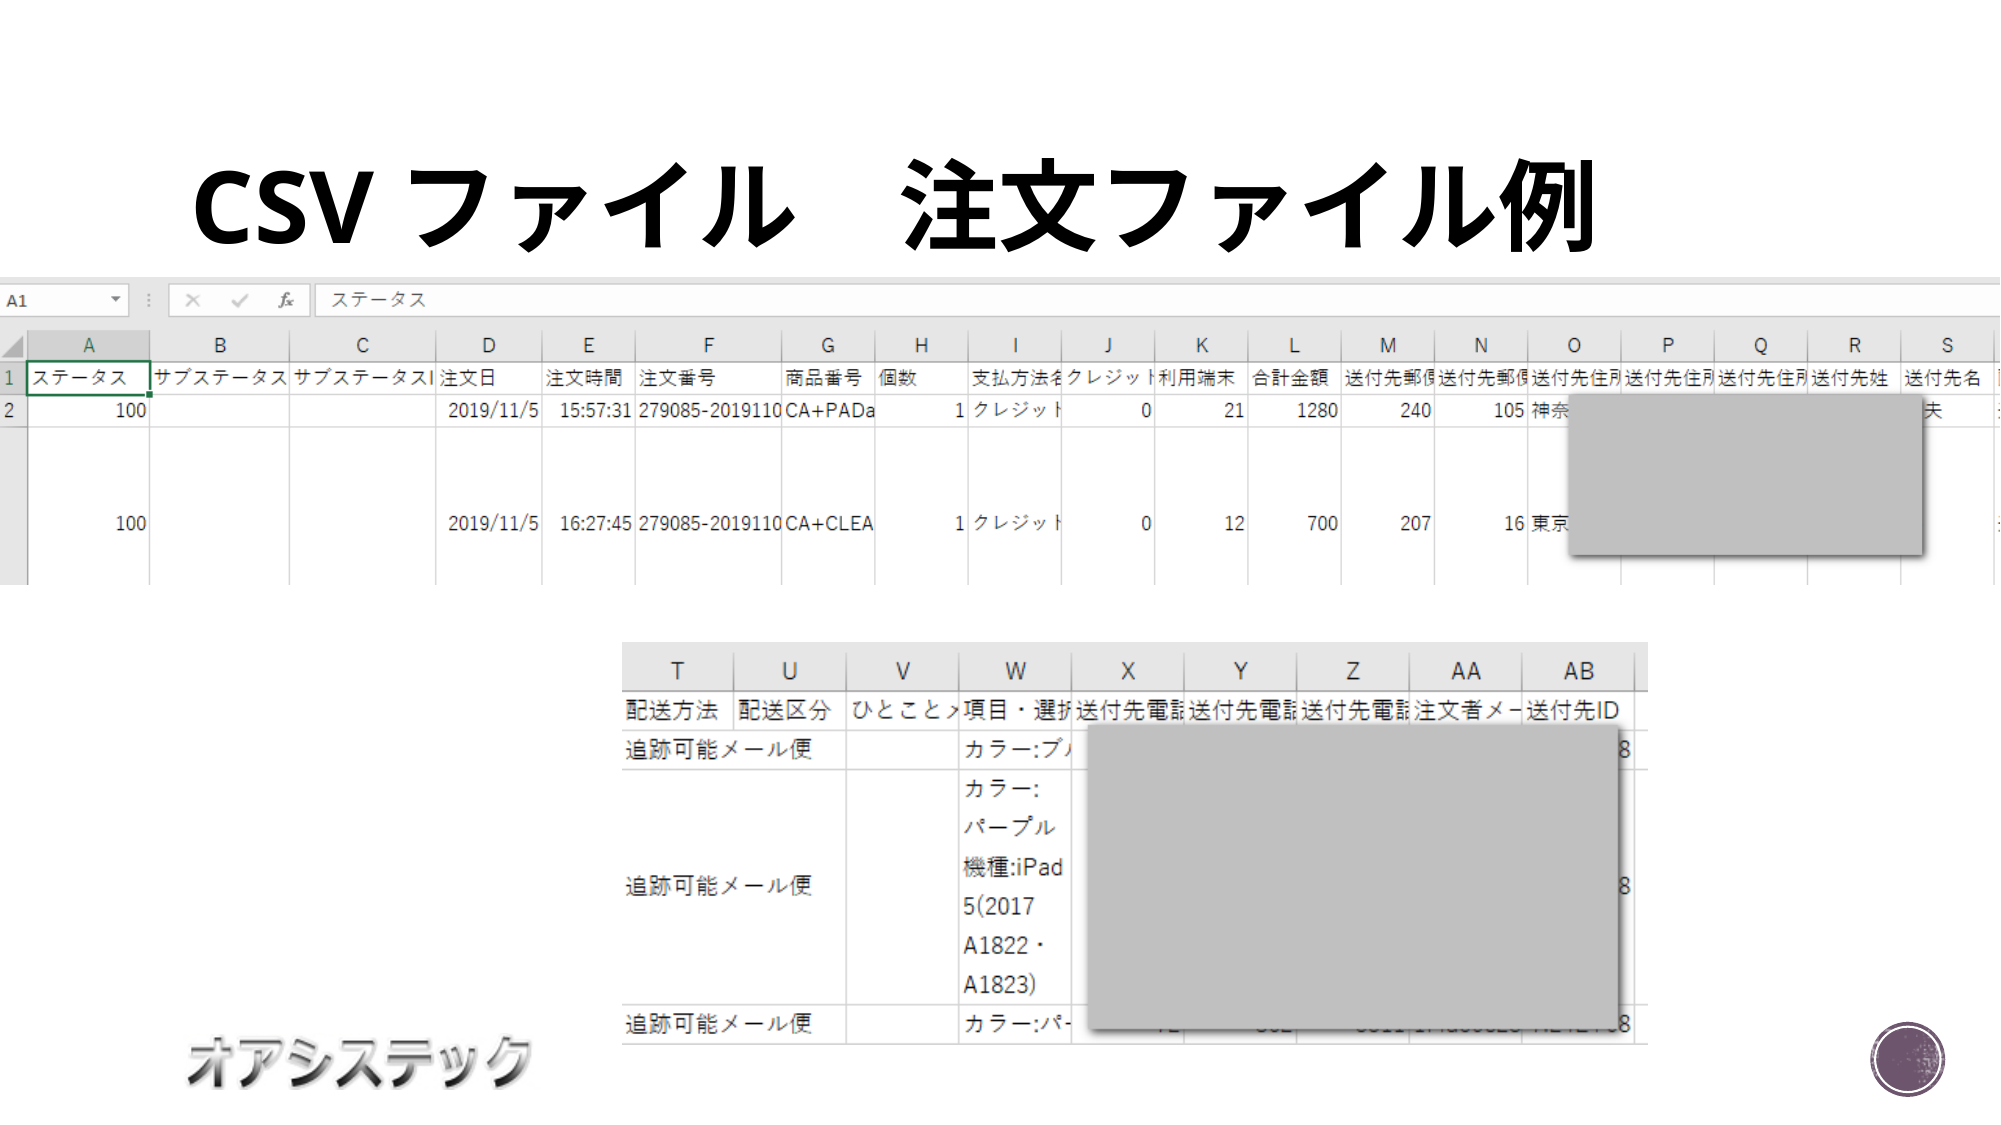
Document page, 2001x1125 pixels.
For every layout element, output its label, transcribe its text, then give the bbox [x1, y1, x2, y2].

picture [179, 1033, 541, 1090]
picture [0, 278, 2000, 585]
title CSVファイル 注文ファイル例 [175, 79, 1826, 277]
picture [622, 642, 1648, 1045]
